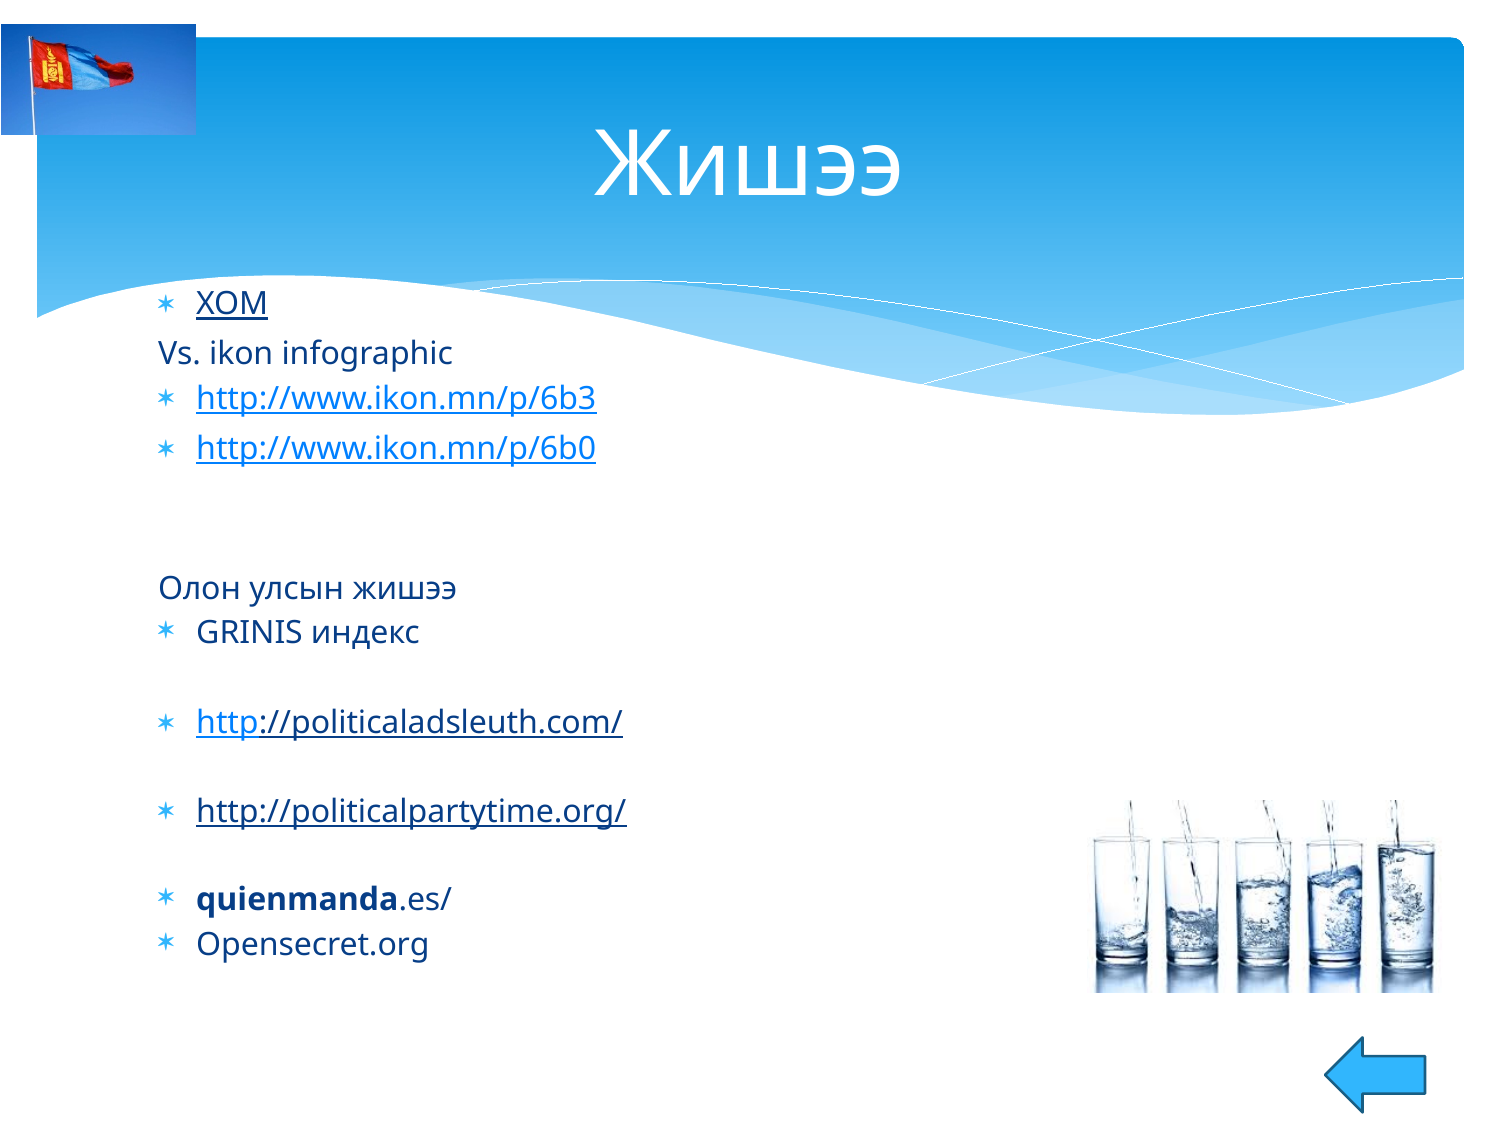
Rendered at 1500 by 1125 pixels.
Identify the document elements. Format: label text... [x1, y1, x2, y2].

list ХОМ Vs. ikon infographic http://www.ikon.mn/p/6b3 http://www.ikon.mn/p/6b0 Олон улсын жишээ GRINIS индекс http://politicaladsleuth.com/ http://politicalpartytime.org/ quienmanda.es/ Opensecret.org [143, 275, 1359, 1005]
title Жишээ [75, 55, 1425, 261]
picture [1, 24, 196, 135]
picture [1359, 800, 1444, 993]
